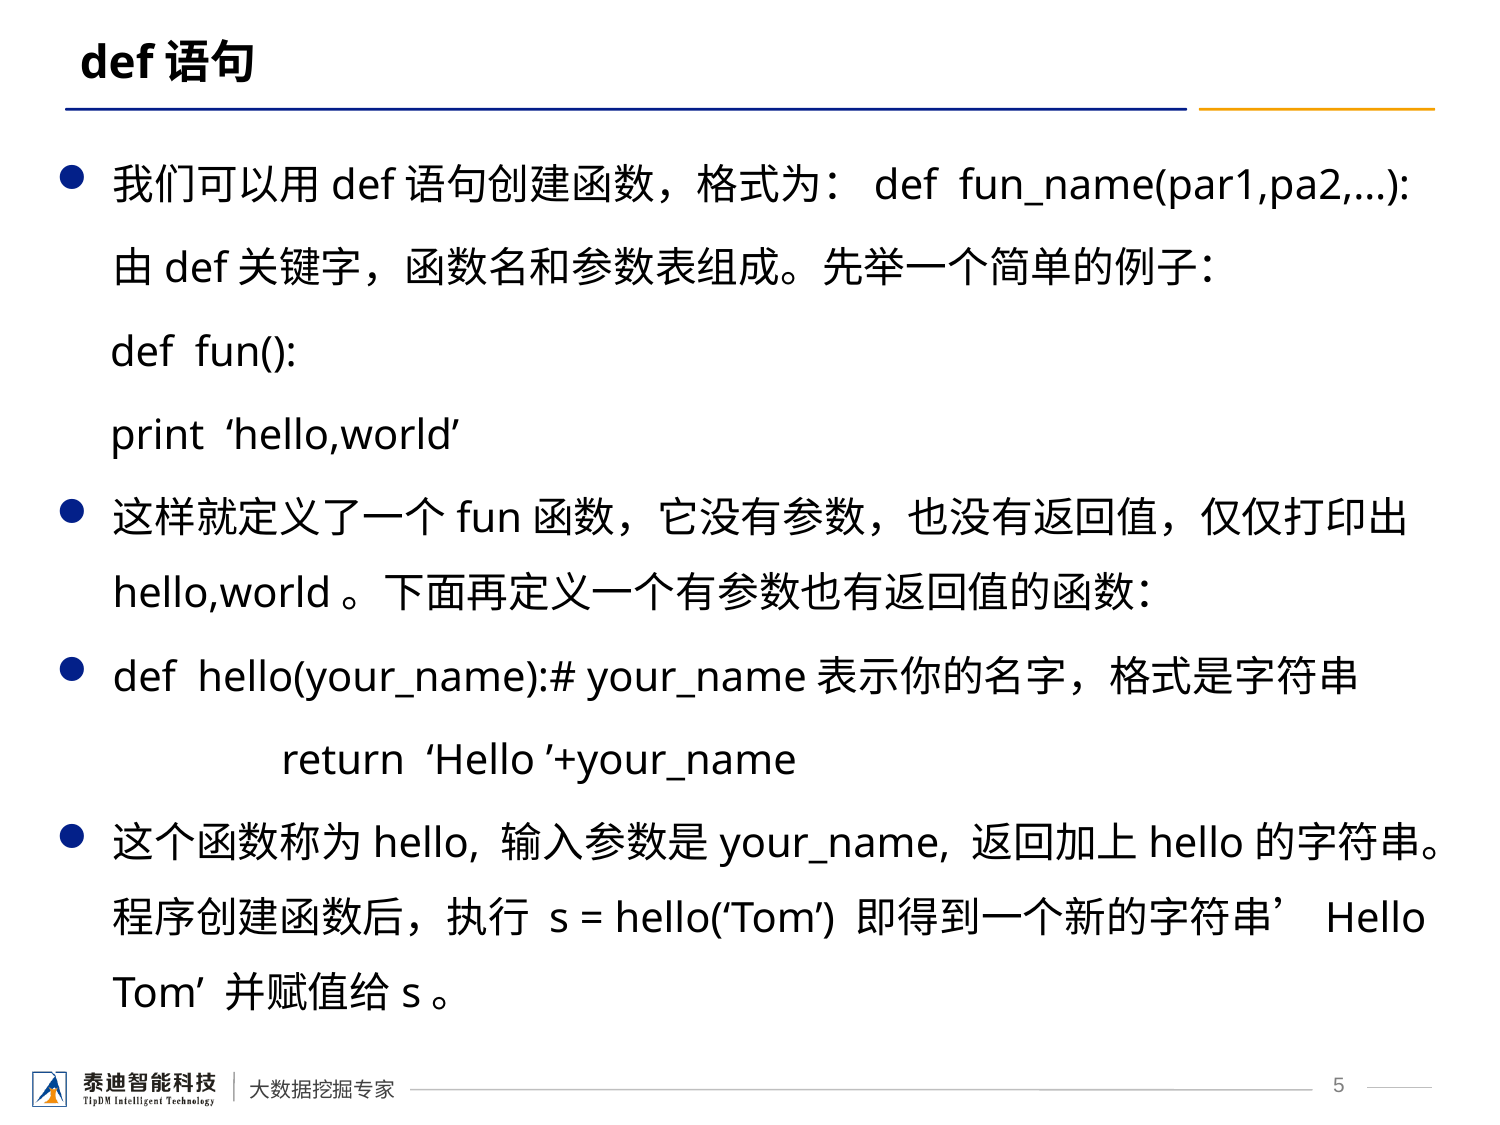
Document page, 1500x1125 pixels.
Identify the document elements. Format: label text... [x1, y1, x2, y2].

title def语句 [64, 25, 1430, 97]
list 我们可以用def语句创建函数，格式为：def fun_name(par1,pa2,…): 由def关键字，函数名和参数表组成。先举一个简单的例子： def fun(): print ‘hello,world’ 这样就定义了一个fun函数，它没有参数，也没有返回值，仅仅打印出hello,world。下面再定义一个有参数也有返回值的函数： def hello(your_name):# your_name表示你的名字，格式是字符串 return ‘Hello ’+your_name 这个函数称为hello, 输入参数是your_name, 返回加上hello的字符串。程序创建函数后，执行 s = hello(‘Tom’) 即得到一个新的字符串’Hello Tom’ 并赋值给s。 [41, 125, 1500, 1057]
picture [29, 1062, 218, 1111]
